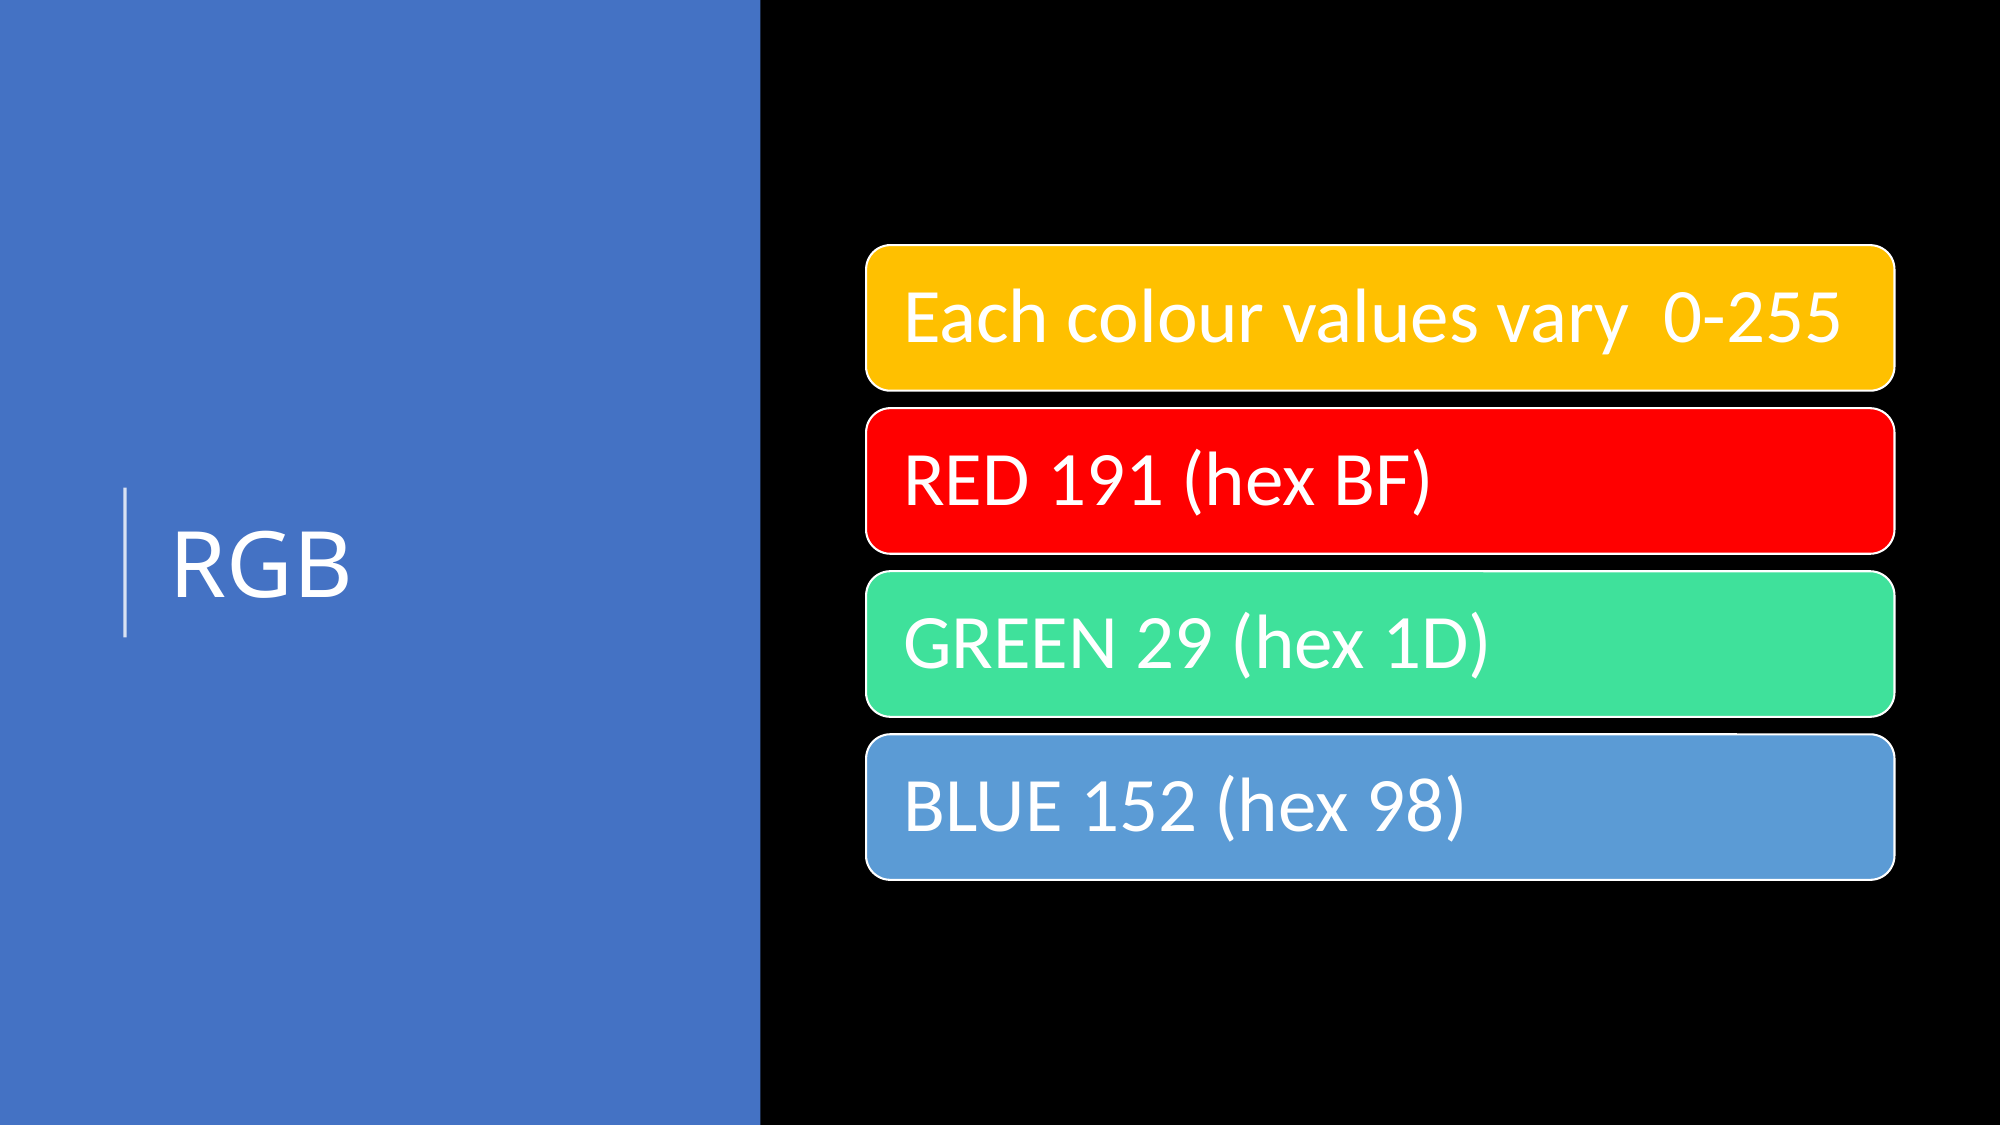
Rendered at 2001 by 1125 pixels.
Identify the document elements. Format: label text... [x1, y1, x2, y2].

title RGB [154, 116, 708, 1020]
text_box [0, 0, 761, 1125]
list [866, 105, 1895, 1020]
